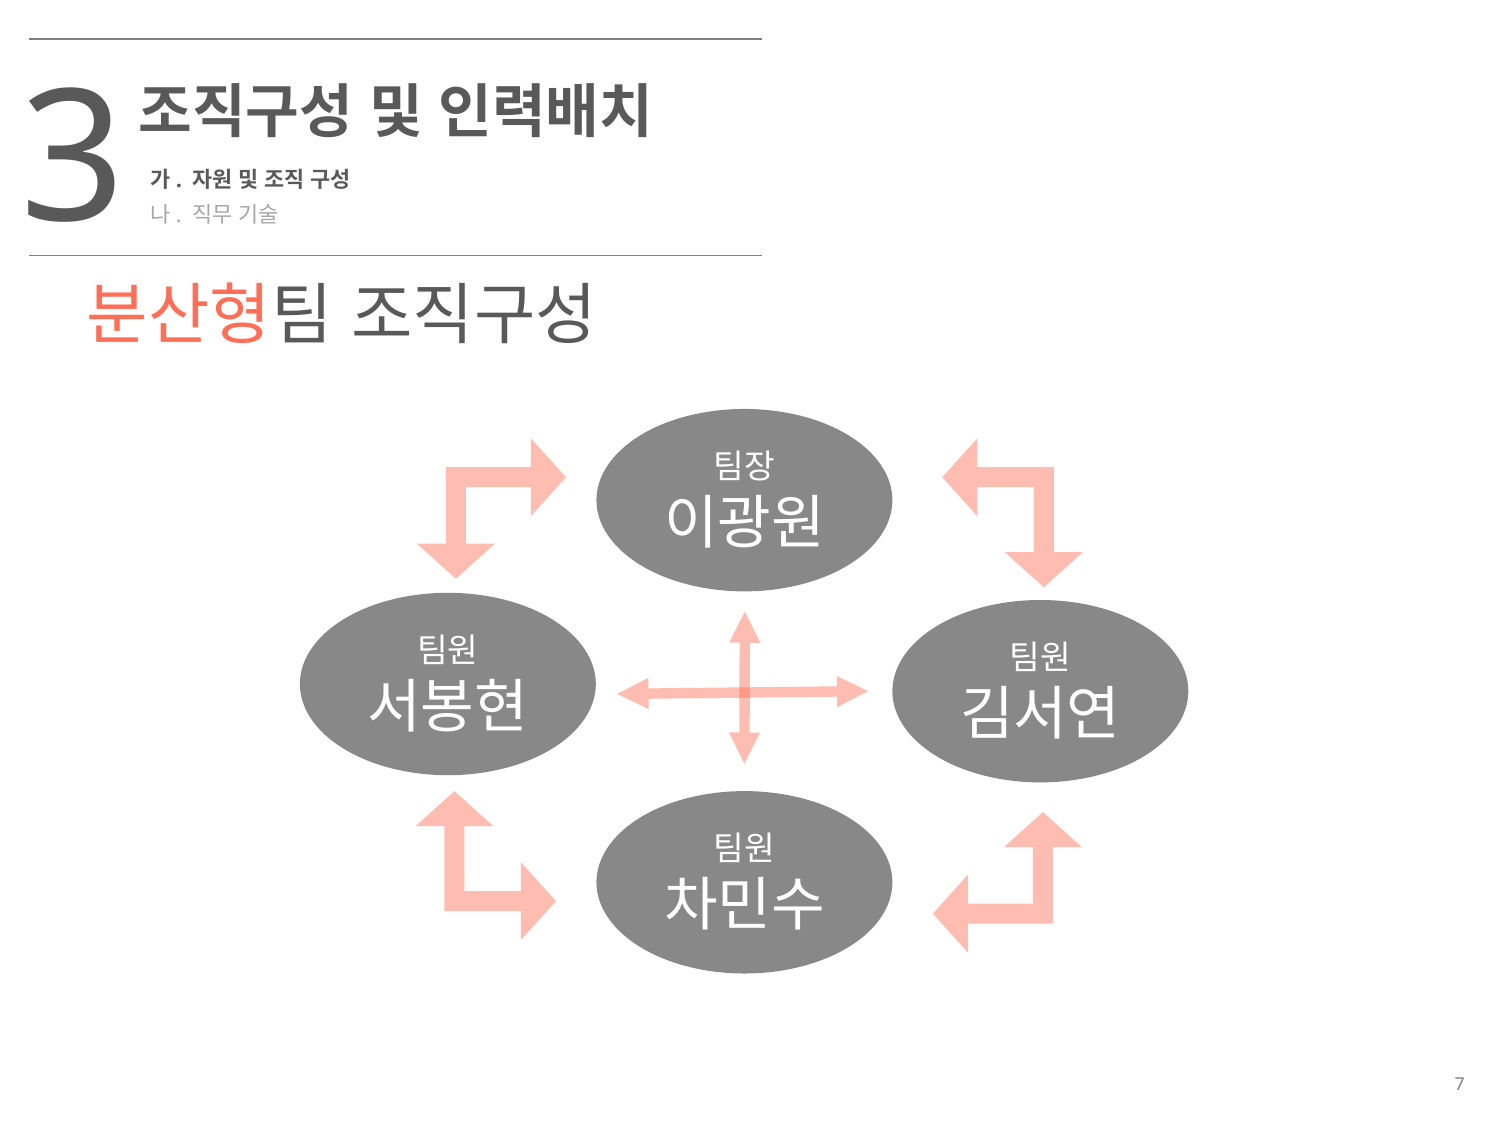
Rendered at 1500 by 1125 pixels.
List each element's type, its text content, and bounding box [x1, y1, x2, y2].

text_box [940, 436, 1085, 589]
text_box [616, 690, 869, 695]
text_box [415, 436, 568, 581]
text_box 팀원 김서연 [890, 597, 1191, 785]
text_box 팀원 서봉현 [297, 590, 598, 778]
text_box [931, 810, 1084, 955]
text_box [413, 789, 558, 943]
text_box 분산형팀 조직구성 [53, 264, 632, 360]
text_box 팀원 차민수 [594, 789, 895, 976]
text_box 3 [5, 29, 183, 265]
text_box 팀장 이광원 [594, 406, 895, 594]
text_box 조직구성 및 인력배치 [183, 66, 798, 148]
text_box 가. 자원 및 조직 구성 나. 직무 기술 [135, 148, 821, 235]
